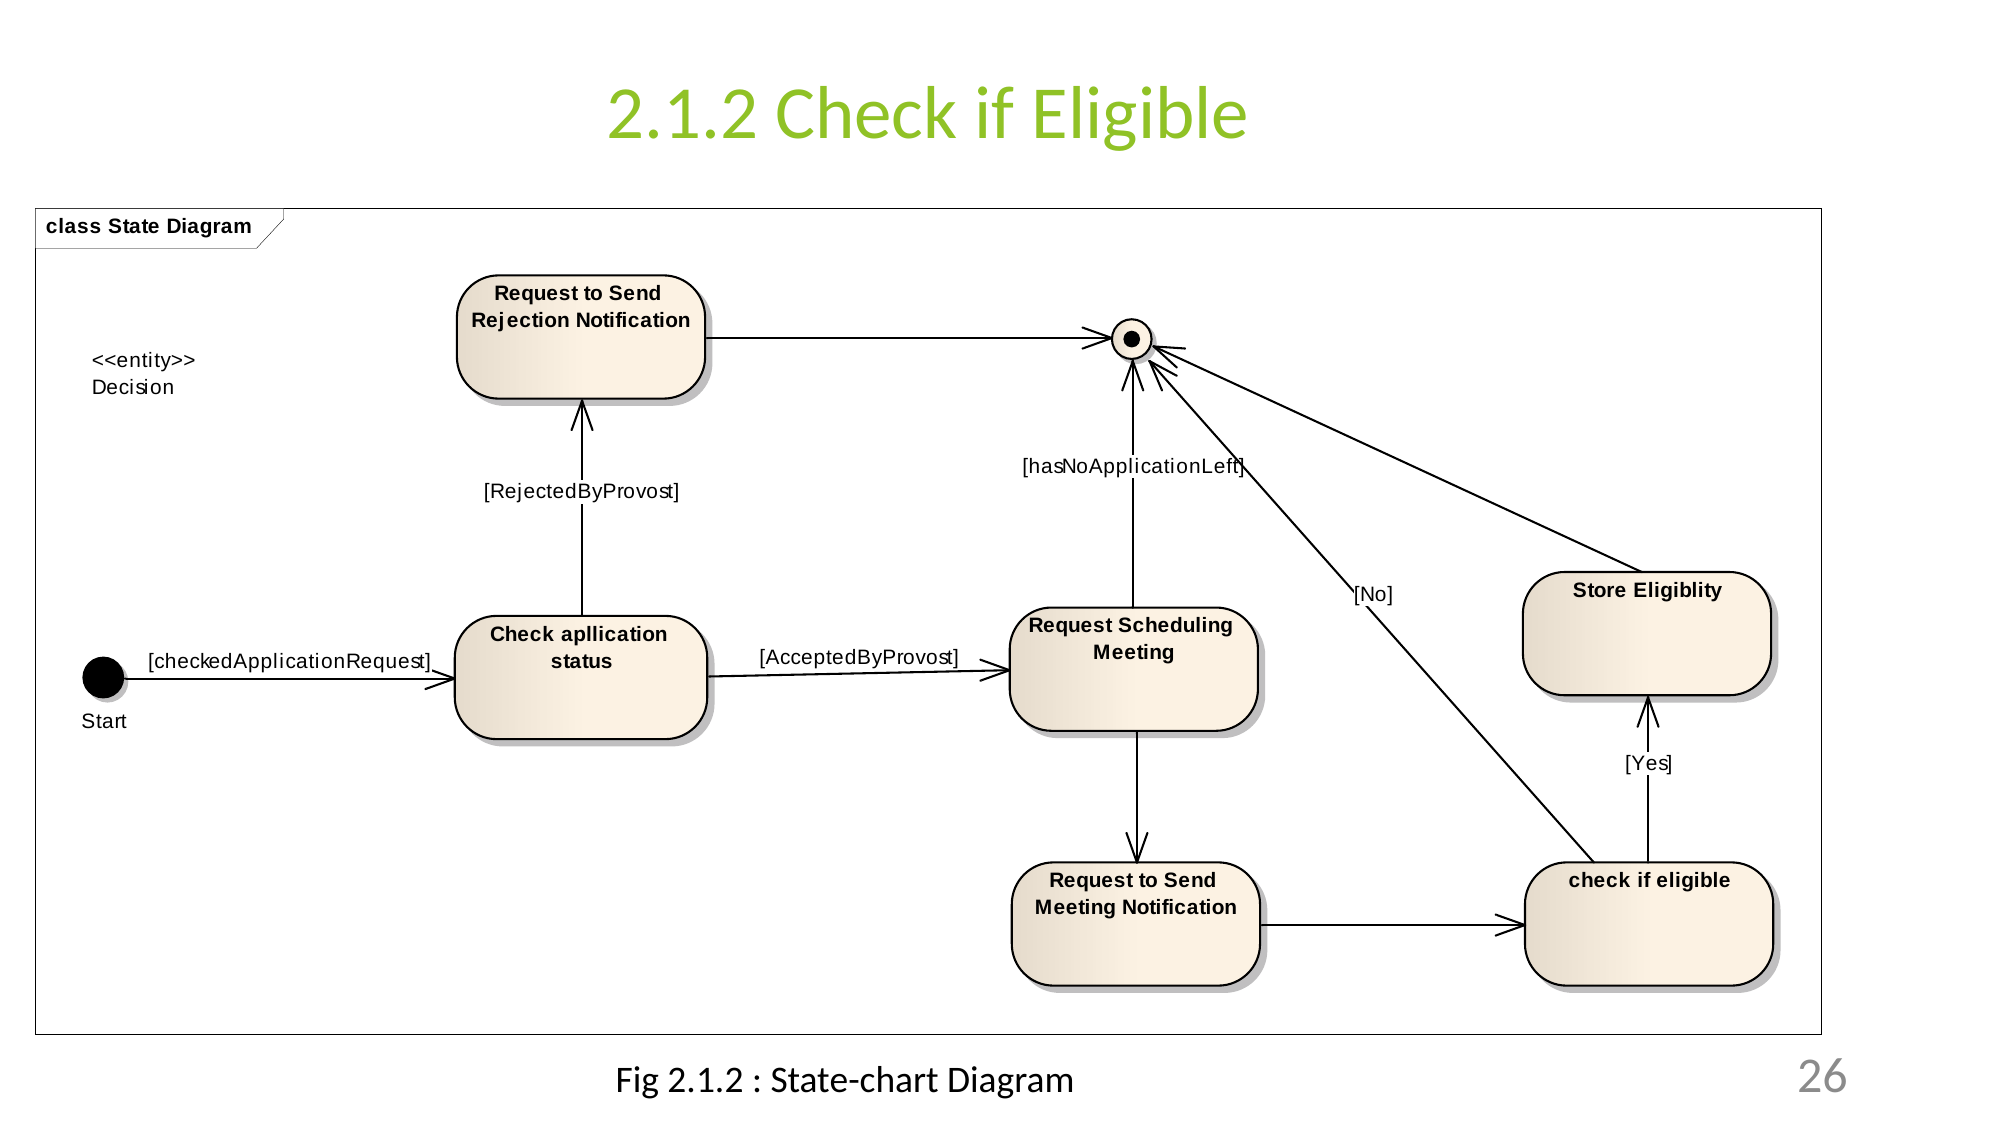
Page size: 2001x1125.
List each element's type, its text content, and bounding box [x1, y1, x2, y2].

text_box 2.1.2 Check if Eligible [429, 55, 1428, 161]
picture [29, 202, 1828, 1040]
text_box Fig 2.1.2 : State-chart Diagram [600, 1047, 1090, 1108]
slide_number 26 [1412, 1042, 1863, 1103]
